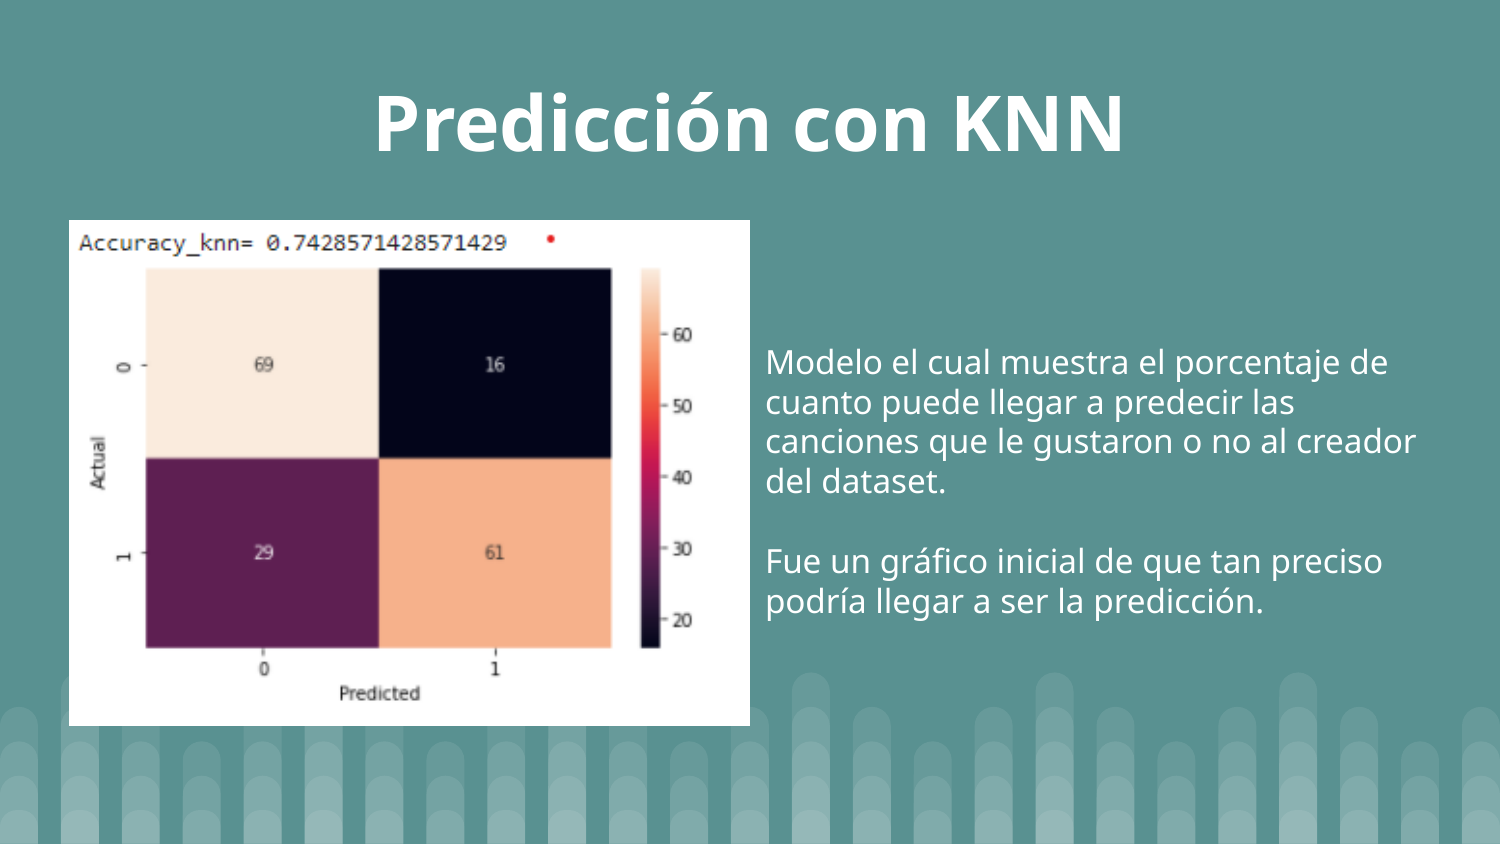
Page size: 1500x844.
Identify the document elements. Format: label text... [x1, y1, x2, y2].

title Predicción con KNN [336, 20, 1164, 221]
picture [69, 220, 751, 726]
text_box Modelo el cual muestra el porcentaje de cuanto puede llegar a predecir las canciones que le gustaron o no al creador del dataset. Fue un gráfico inicial de que tan preciso podría llegar a ser la predicción. [755, 325, 1464, 636]
